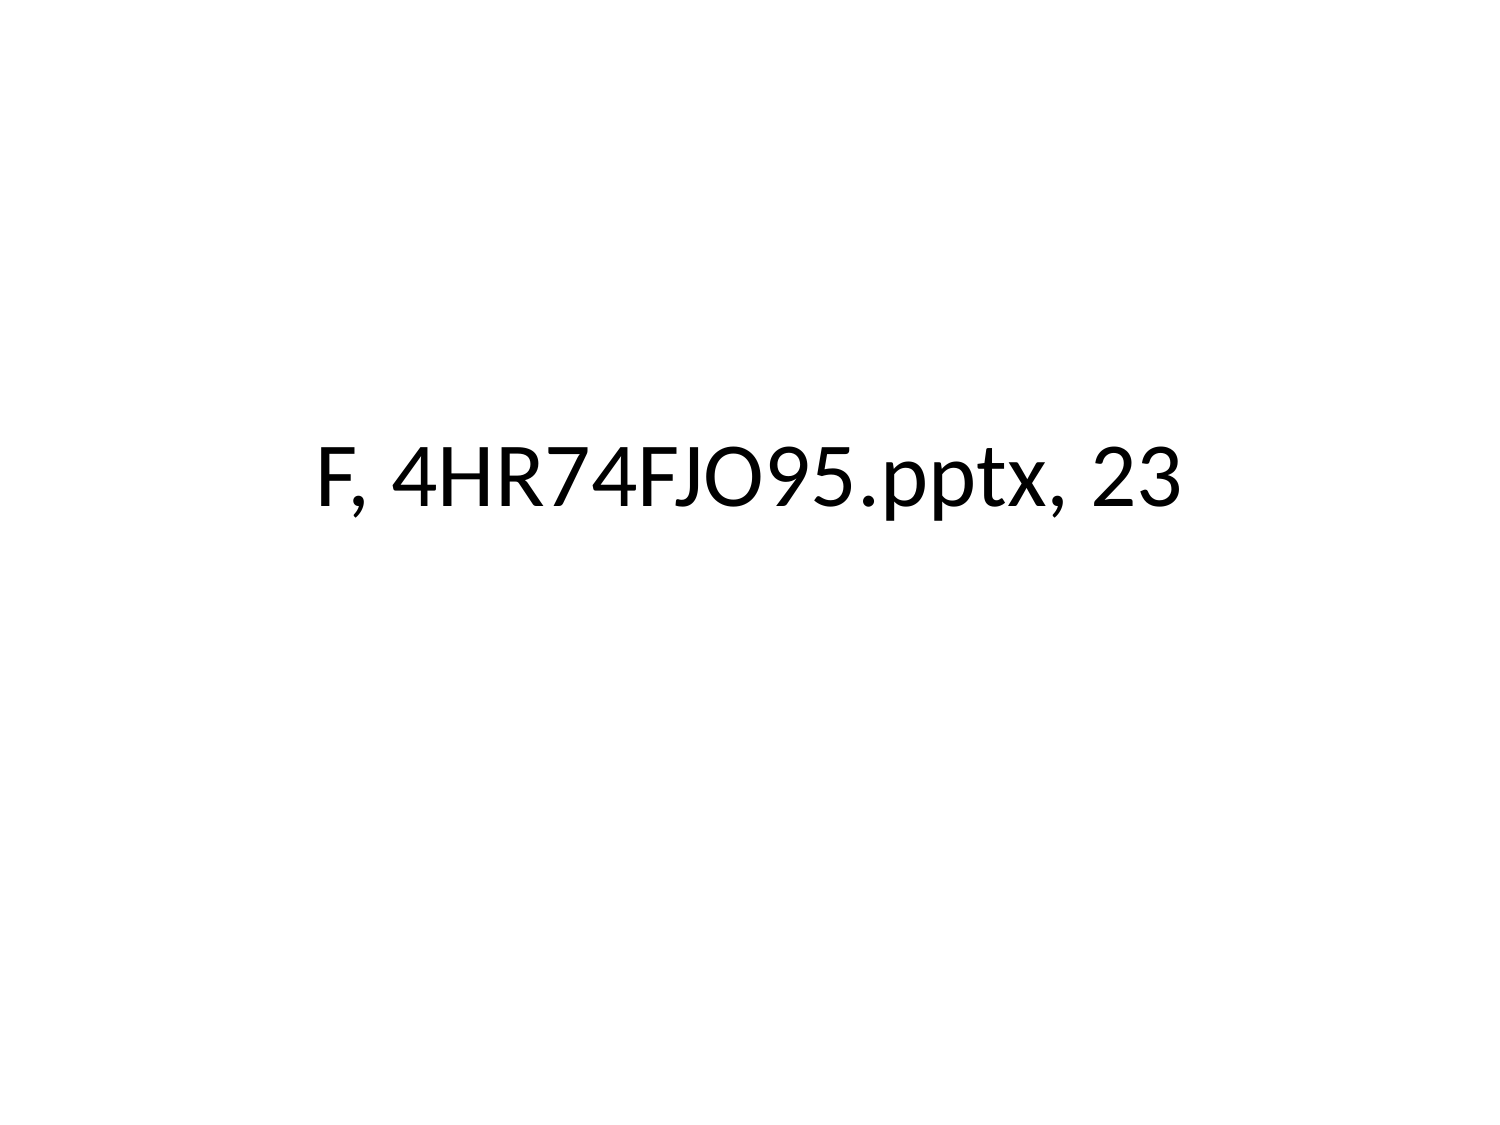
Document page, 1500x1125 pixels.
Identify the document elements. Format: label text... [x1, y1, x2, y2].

title F, 4HR74FJO95.pptx, 23 [112, 349, 1388, 591]
